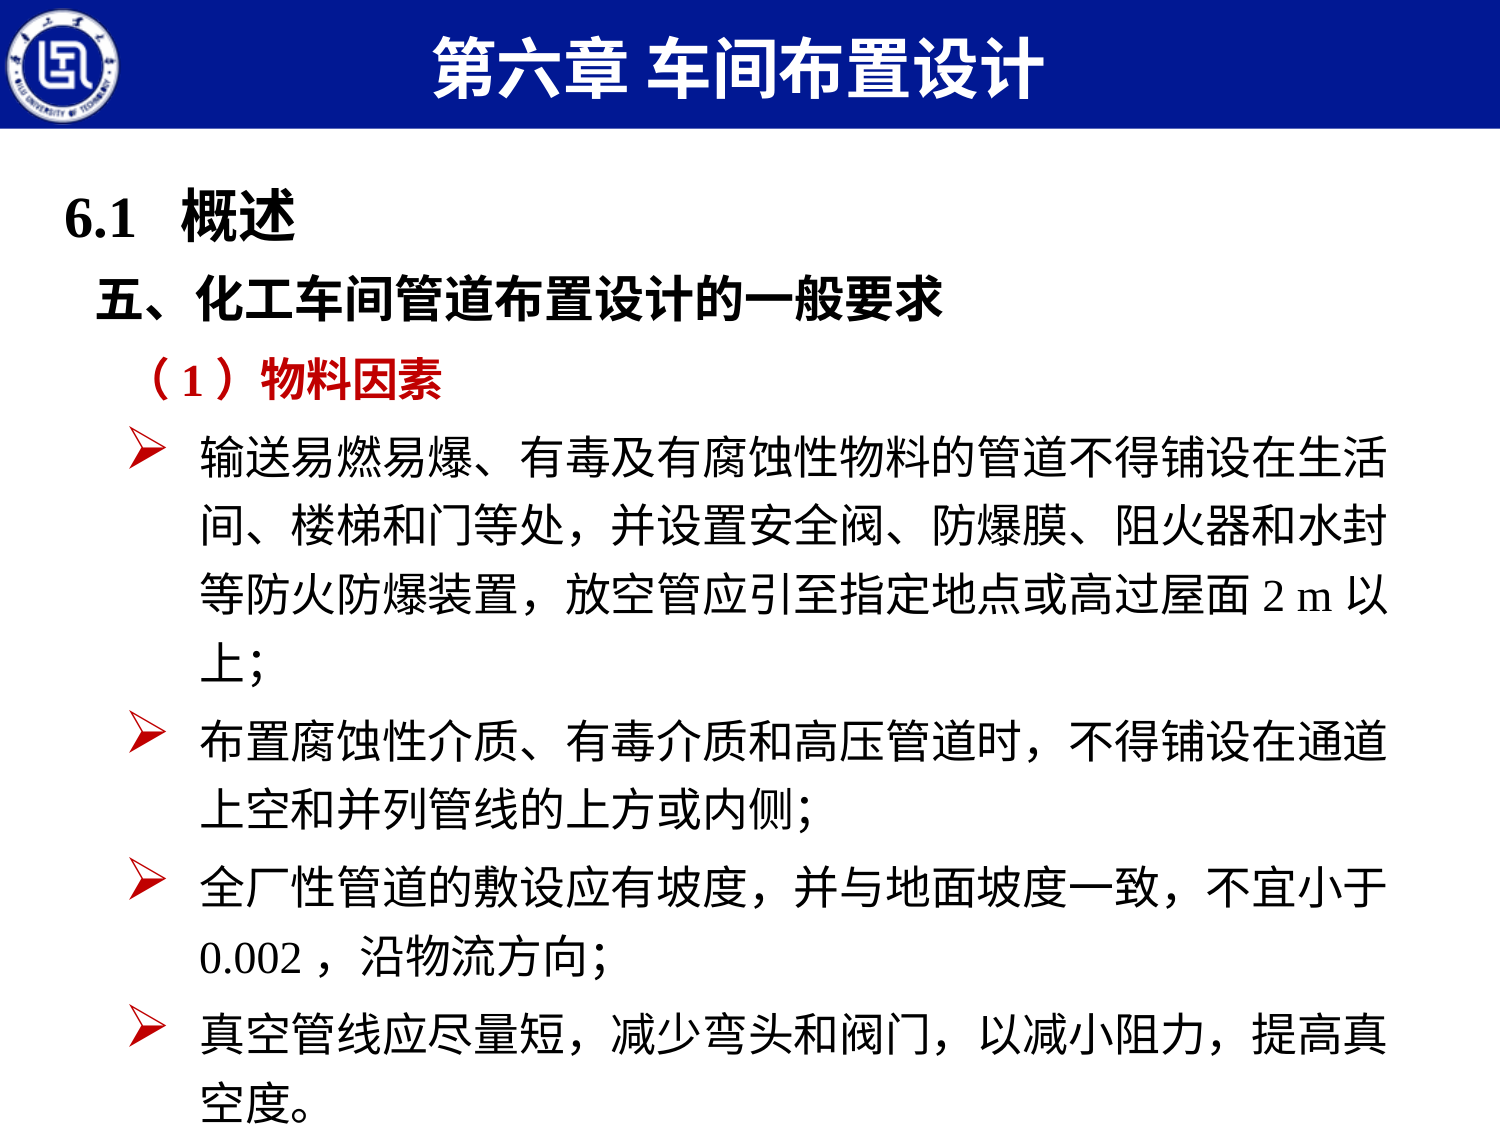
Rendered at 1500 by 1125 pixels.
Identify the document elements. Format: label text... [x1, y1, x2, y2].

text_box 6.1 概述 五、化工车间管道布置设计的一般要求 （1）物料因素 输送易燃易爆、有毒及有腐蚀性物料的管道不得铺设在生活间、楼梯和门等处，并设置安全阀、防爆膜、阻火器和水封等防火防爆装置，放空管应引至指定地点或高过屋面2 m以上； 布置腐蚀性介质、有毒介质和高压管道时，不得铺设在通道上空和并列管线的上方或内侧； 全厂性管道的敷设应有坡度，并与地面坡度一致，不宜小于0.002，沿物流方向； 真空管线应尽量短，减少弯头和阀门，以减小阻力，提高真空度。 [50, 172, 1438, 1059]
picture [1, 7, 123, 126]
text_box 第六章 车间布置设计 [58, 19, 1418, 115]
